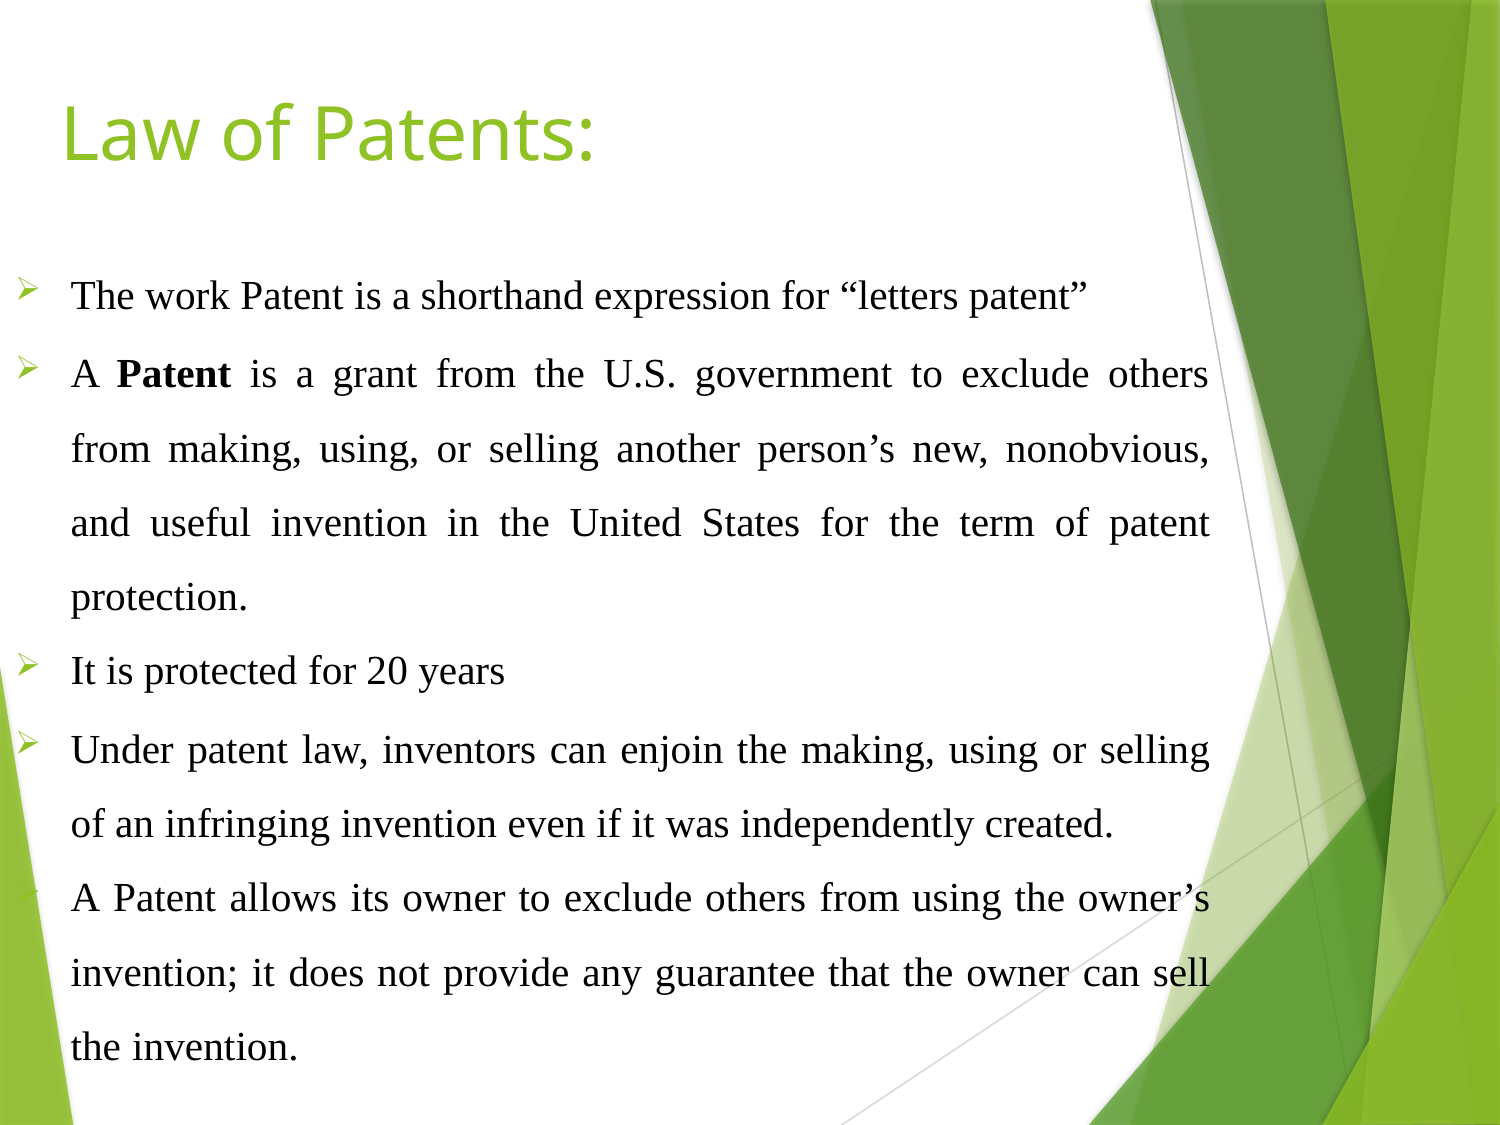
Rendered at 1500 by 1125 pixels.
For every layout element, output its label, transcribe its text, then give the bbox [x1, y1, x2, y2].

list The work Patent is a shorthand expression for “letters patent” A Patent is a grant from the U.S. government to exclude others from making, using, or selling another person’s new, nonobvious, and useful invention in the United States for the term of patent protection. It is protected for 20 years Under patent law, inventors can enjoin the making, using or selling of an infringing invention even if it was independently created. A Patent allows its owner to exclude others from using the owner’s invention; it does not provide any guarantee that the owner can sell the invention. [0, 236, 1279, 1082]
title Law of Patents: [45, 77, 1088, 190]
